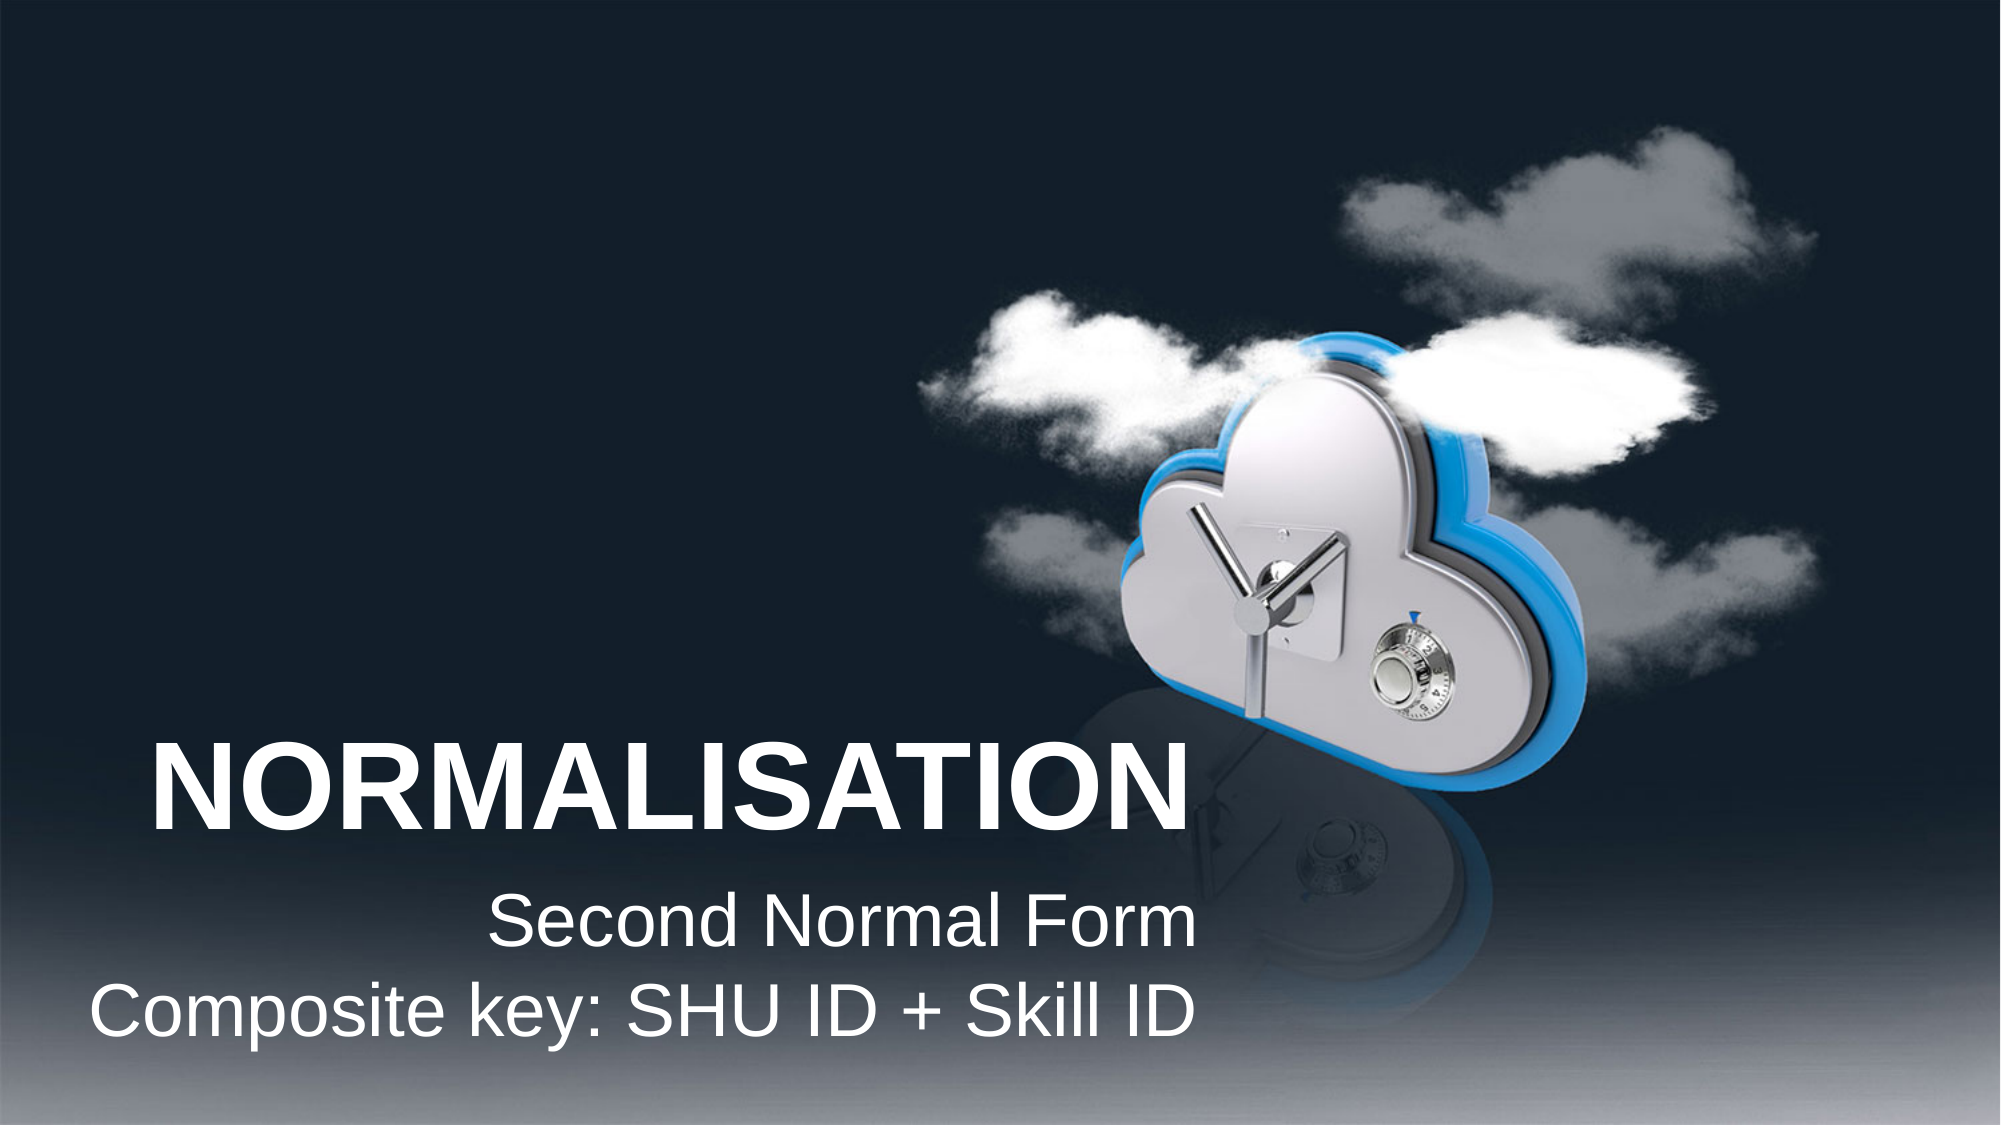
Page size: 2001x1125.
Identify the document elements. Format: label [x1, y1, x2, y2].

picture [0, 0, 2001, 1125]
text_box [46, 696, 1214, 1060]
